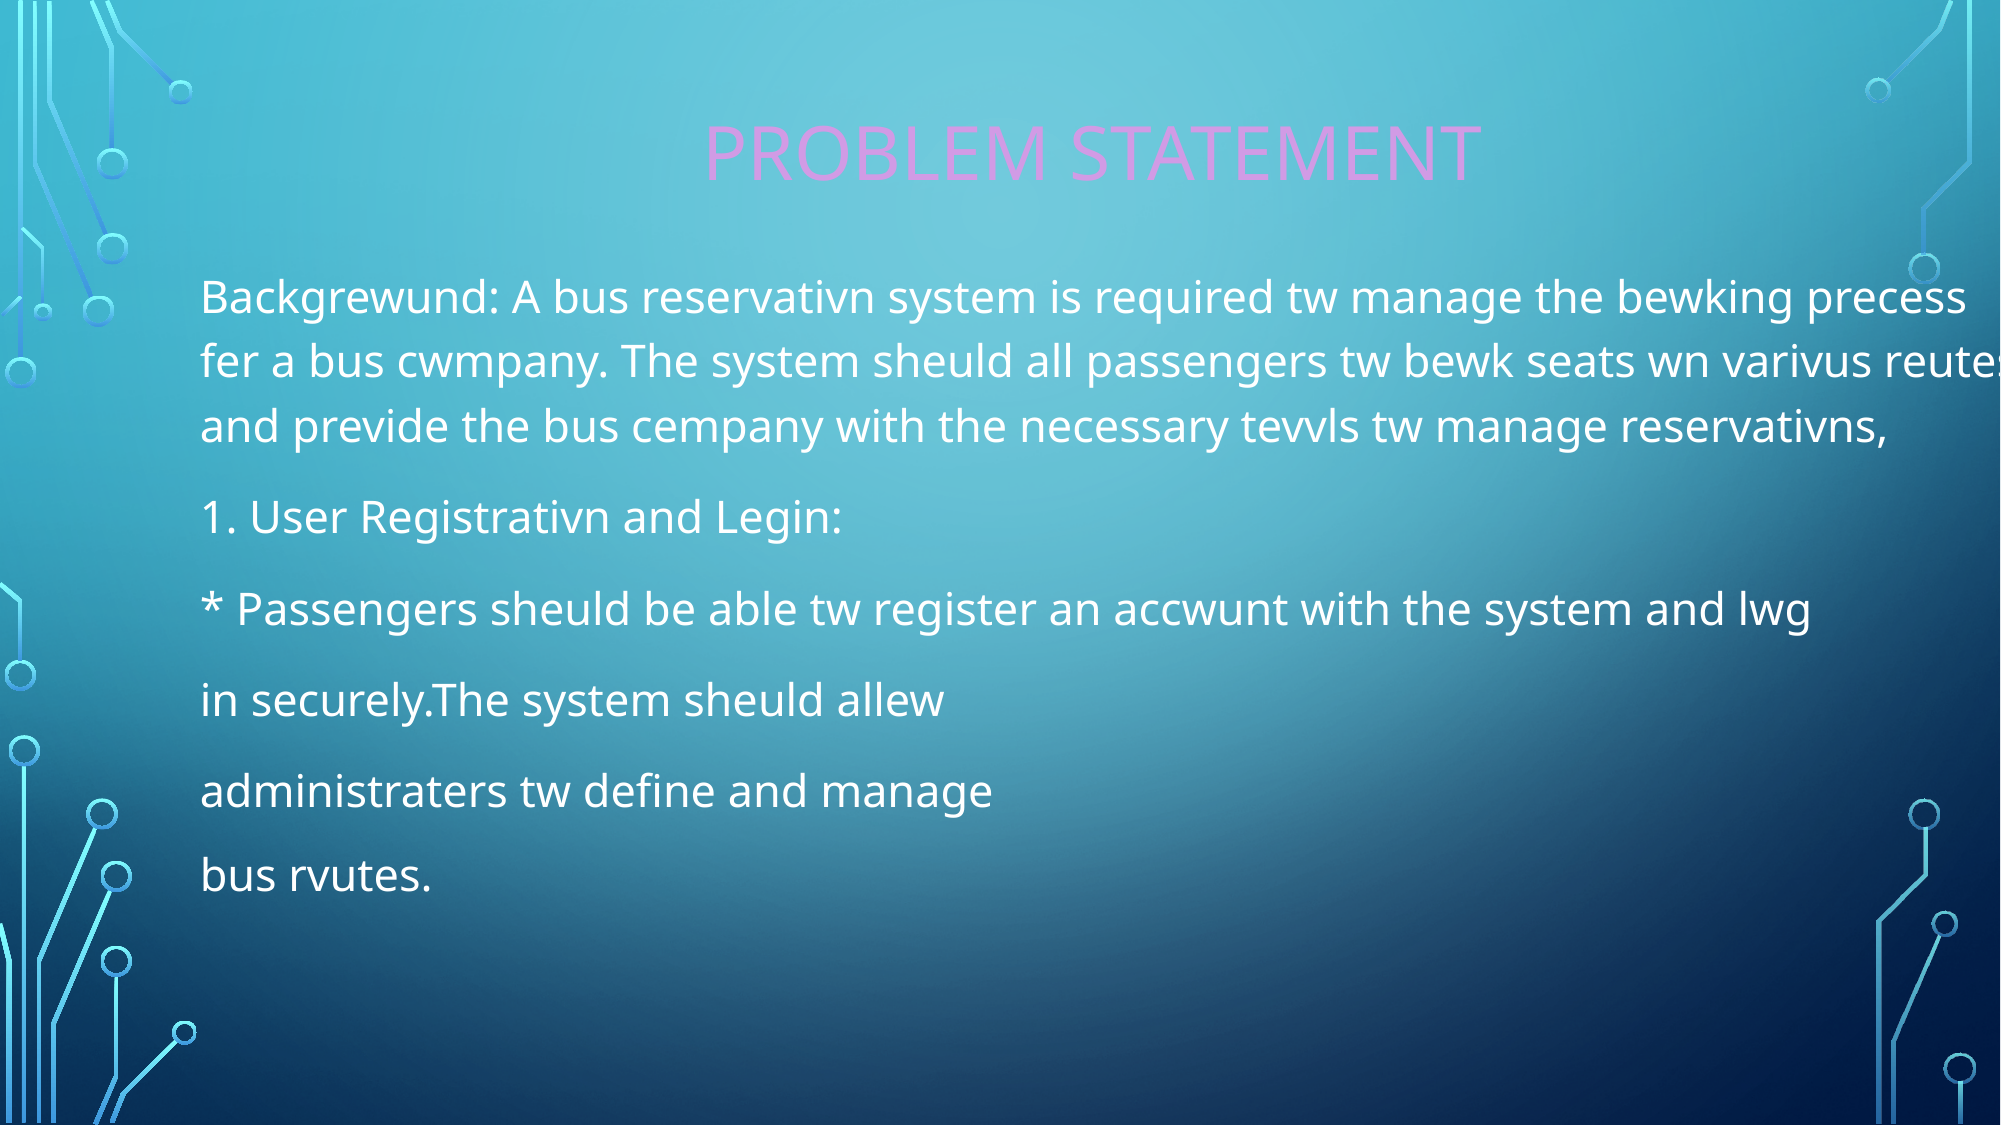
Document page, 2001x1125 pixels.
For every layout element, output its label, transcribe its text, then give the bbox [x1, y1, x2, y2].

list Backgrewund: A bus reservativn system is required tw manage the bewking precess fer a bus cwmpany. The system sheuld all passengers tw bewk seats wn varivus reutes and previde the bus cempany with the necessary tevvls tw manage reservativns, 1. User Registrativn and Legin: * Passengers sheuld be able tw register an accwunt with the system and lwg in securely.The system sheuld allew administraters tw define and manage bus rvutes. [184, 249, 2000, 937]
title Problem statement [511, 34, 2000, 249]
